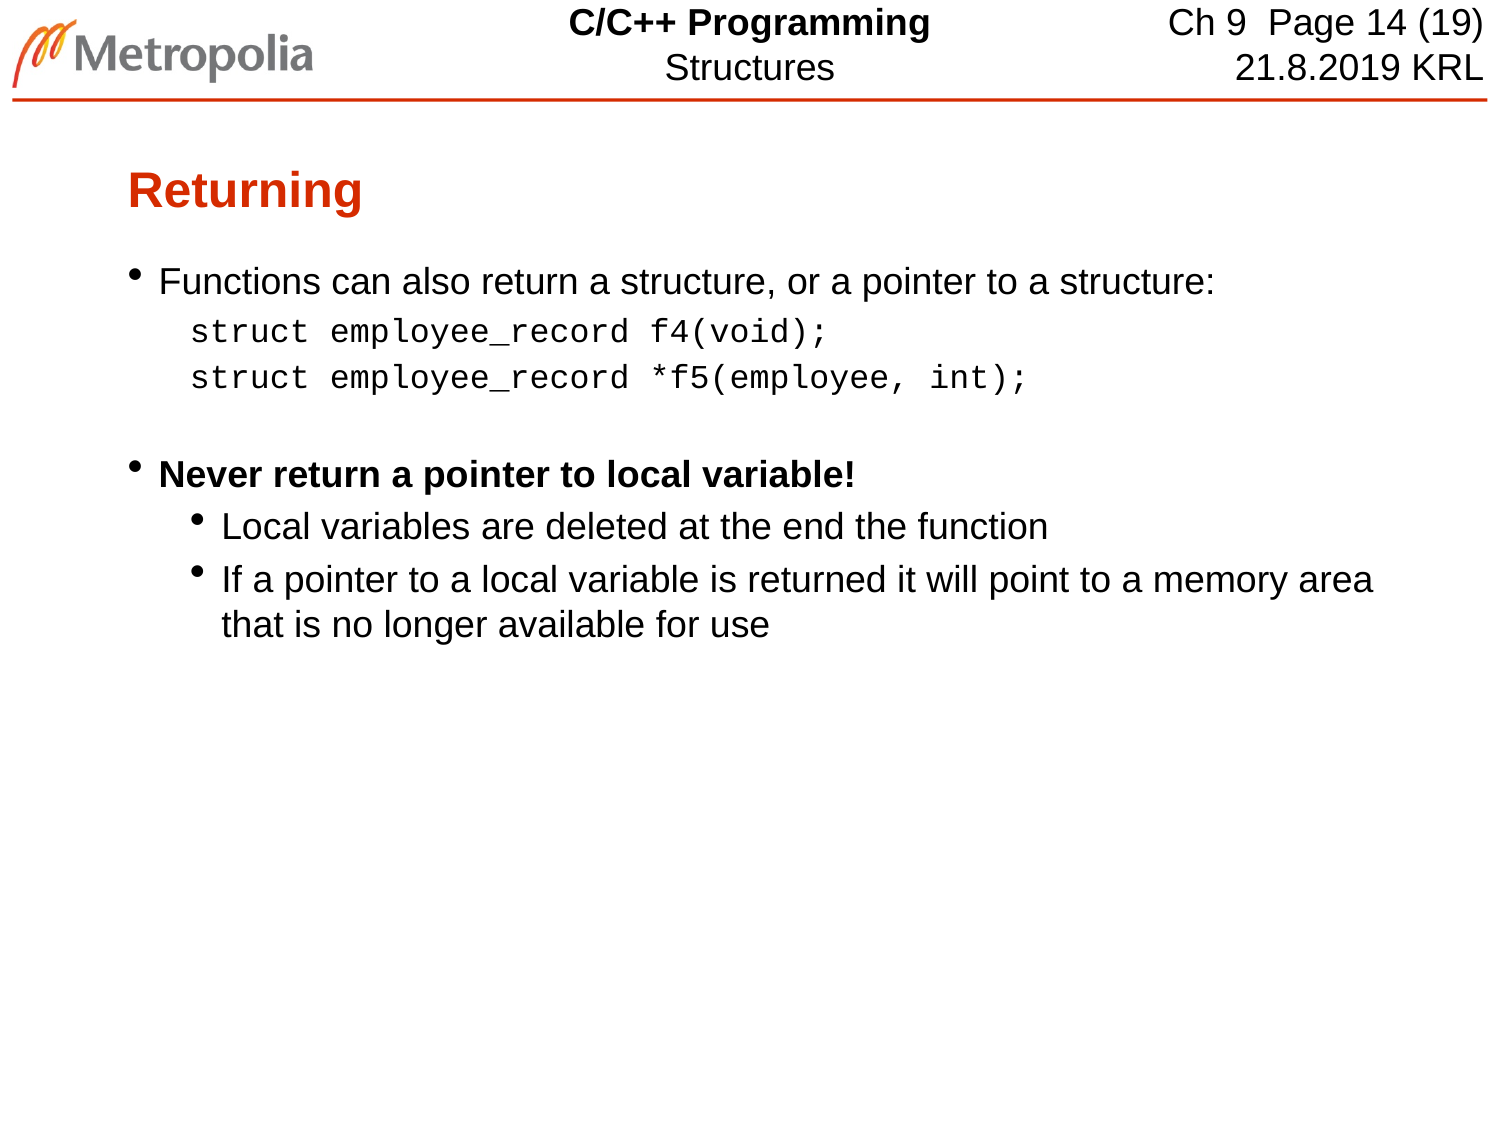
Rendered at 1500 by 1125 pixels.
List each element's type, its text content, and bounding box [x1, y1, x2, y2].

picture [12, 19, 313, 88]
list Functions can also return a structure, or a pointer to a structure: struct employee_record f4(void); struct employee_record *f5(employee, int); Never return a pointer to local variable! Local variables are deleted at the end the function If a pointer to a local variable is returned it will point to a memory area that is no longer available for use [112, 249, 1425, 1063]
title Returning [112, 149, 1425, 238]
